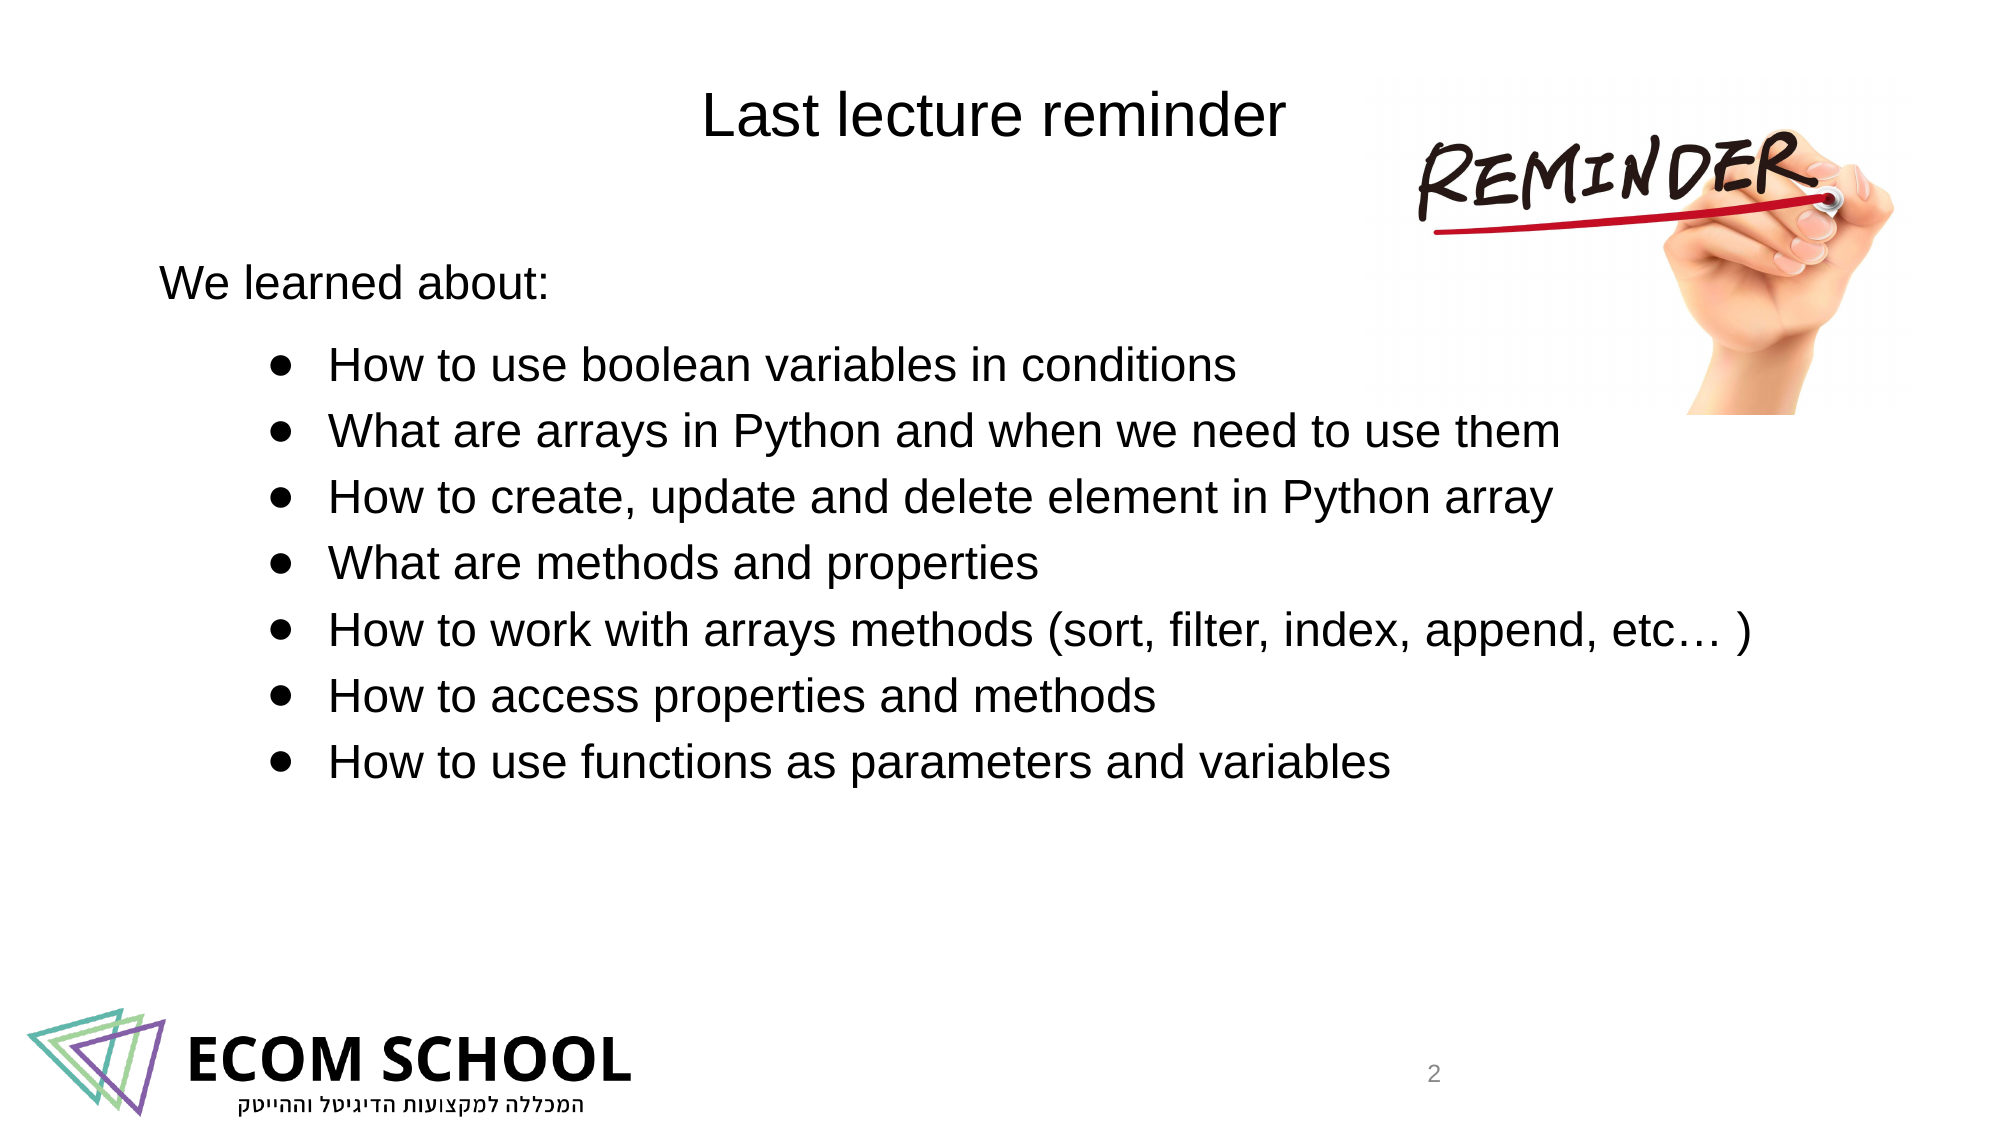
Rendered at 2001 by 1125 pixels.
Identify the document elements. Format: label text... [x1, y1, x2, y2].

subtitle Last lecture reminder We learned about: How to use boolean variables in conditions What are arrays in Python and when we need to use them How to create, update and delete element in Python array What are methods and properties How to work with arrays methods (sort, filter, index, append, etc… ) How to access properties and methods How to use functions as parameters and variables [87, 75, 1919, 1075]
slide_number ‹#› [1412, 1042, 1863, 1103]
picture [1366, 75, 1920, 415]
picture [0, 1000, 654, 1125]
